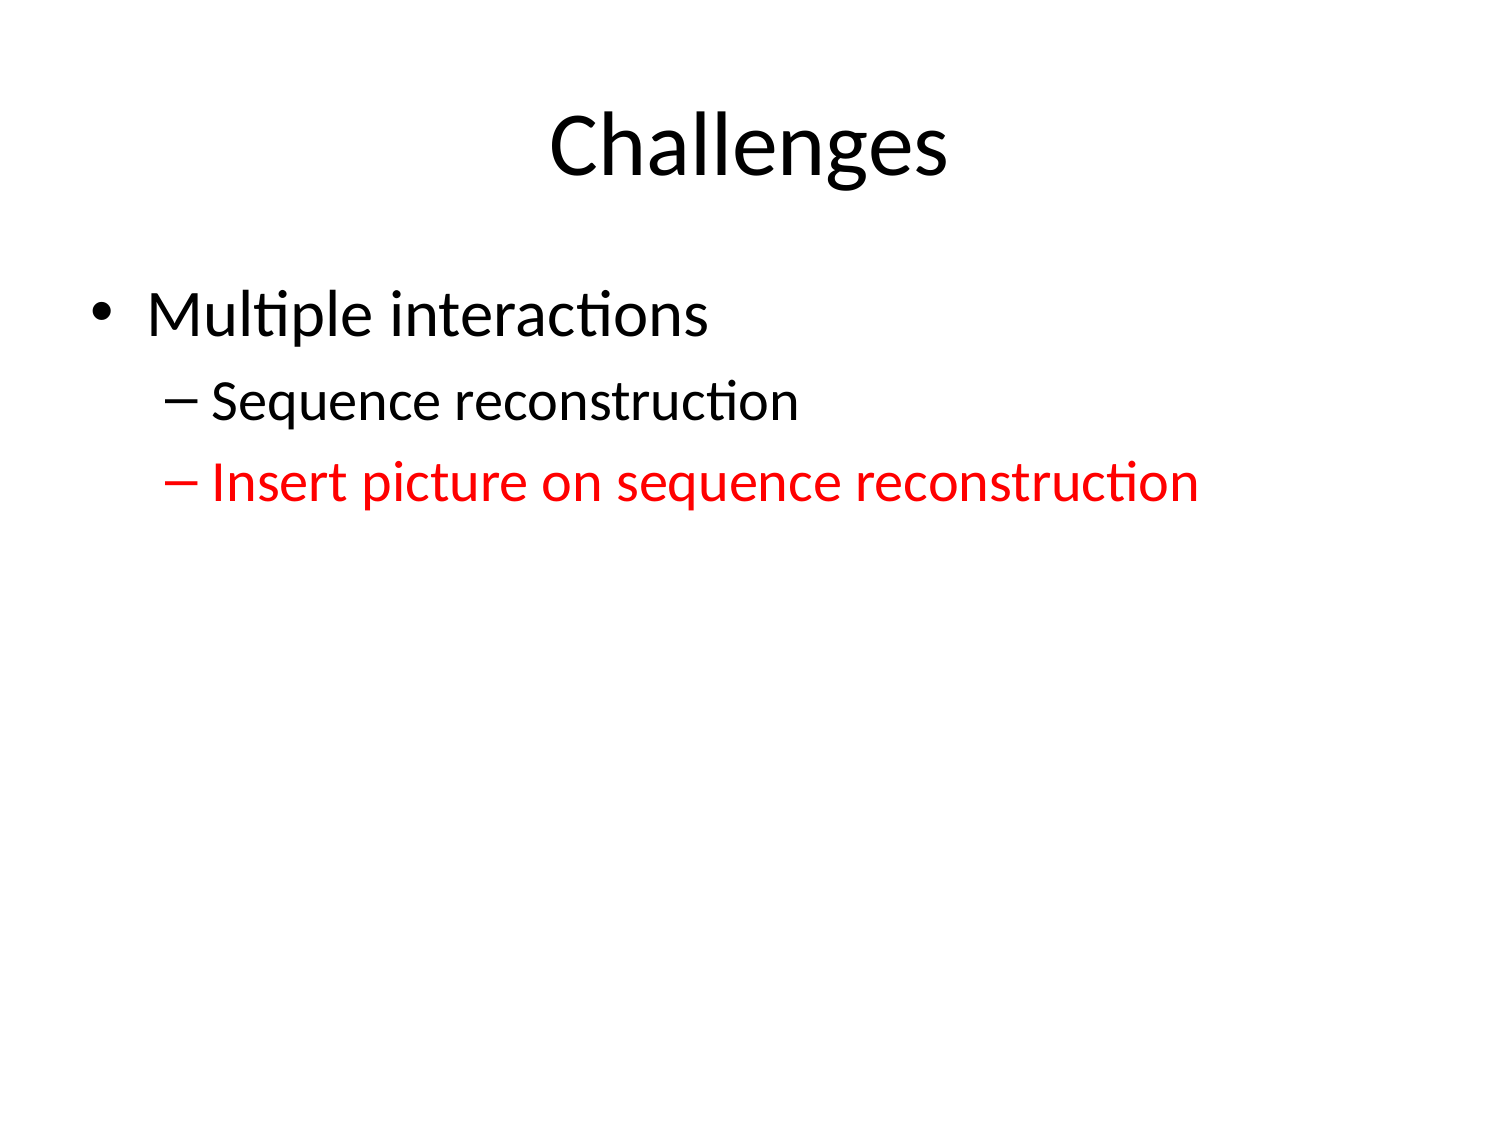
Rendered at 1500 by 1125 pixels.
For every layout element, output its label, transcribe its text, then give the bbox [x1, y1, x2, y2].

title Challenges [75, 45, 1425, 233]
list Multiple interactions Sequence reconstruction Insert picture on sequence reconstruction [75, 262, 1425, 1005]
